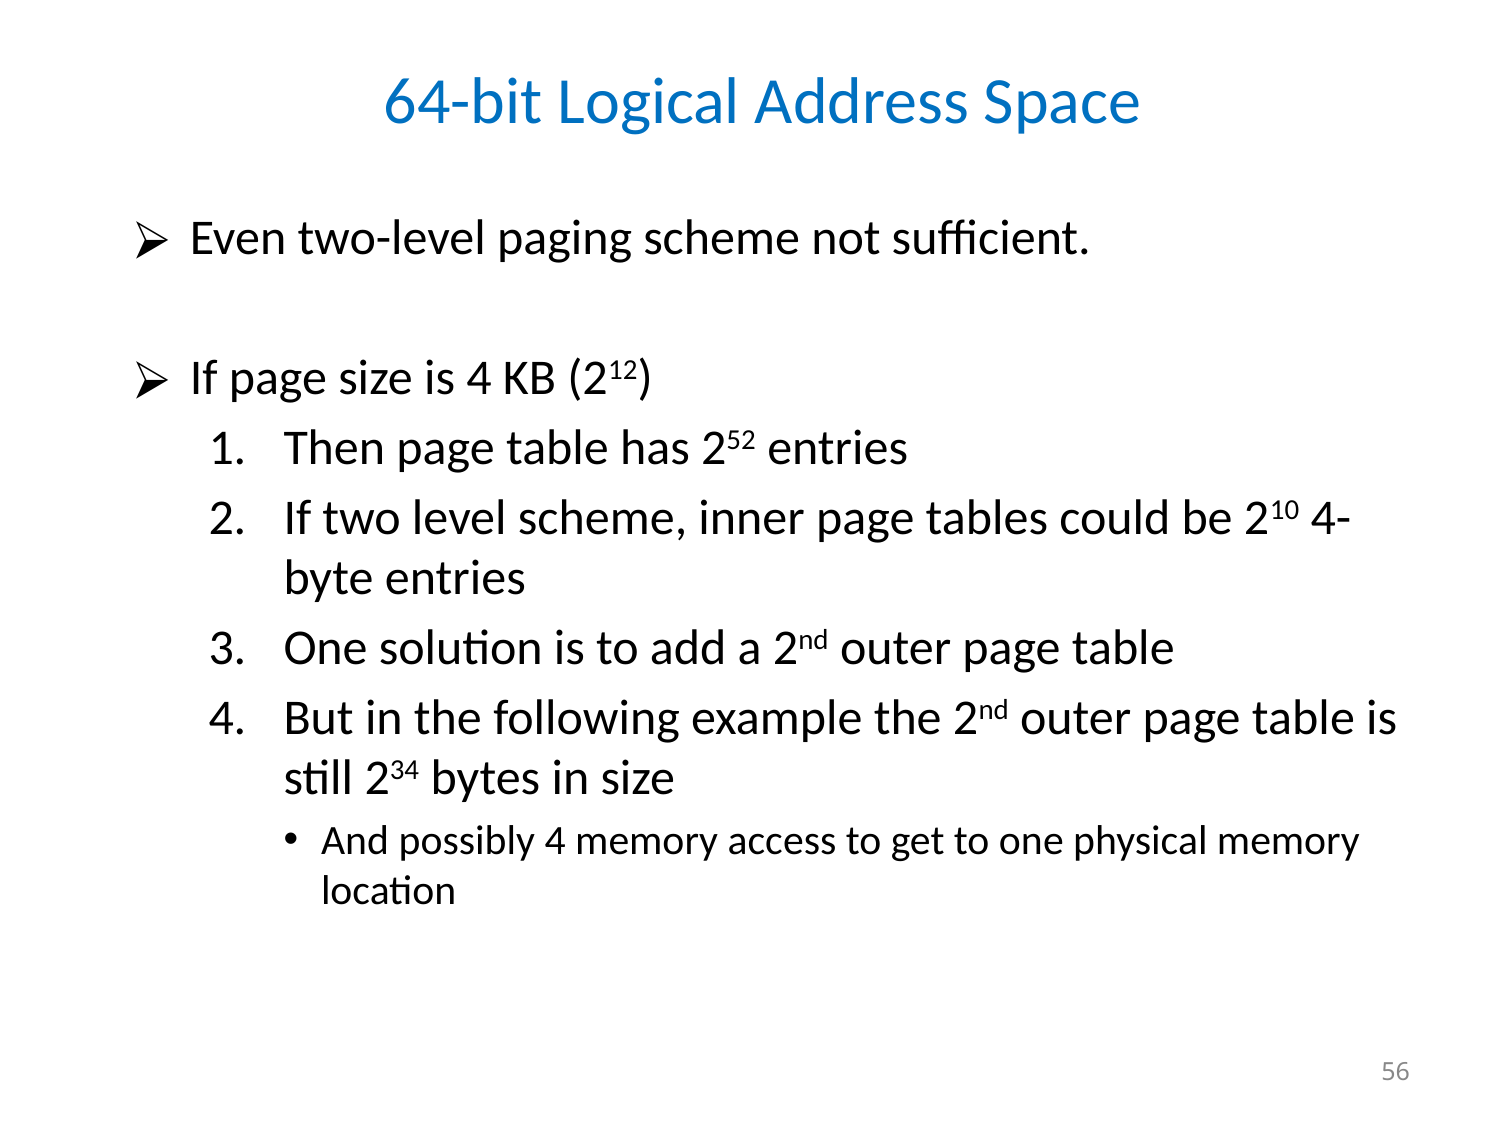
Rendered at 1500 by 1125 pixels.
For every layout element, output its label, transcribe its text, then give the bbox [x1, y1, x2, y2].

slide_number 56 [1074, 1042, 1425, 1103]
list Even two-level paging scheme not sufficient. If page size is 4 KB (212) Then page table has 252 entries If two level scheme, inner page tables could be 210 4-byte entries One solution is to add a 2nd outer page table But in the following example the 2nd outer page table is still 234 bytes in size And possibly 4 memory access to get to one physical memory location [118, 197, 1450, 1032]
title 64-bit Logical Address Space [87, 49, 1438, 145]
